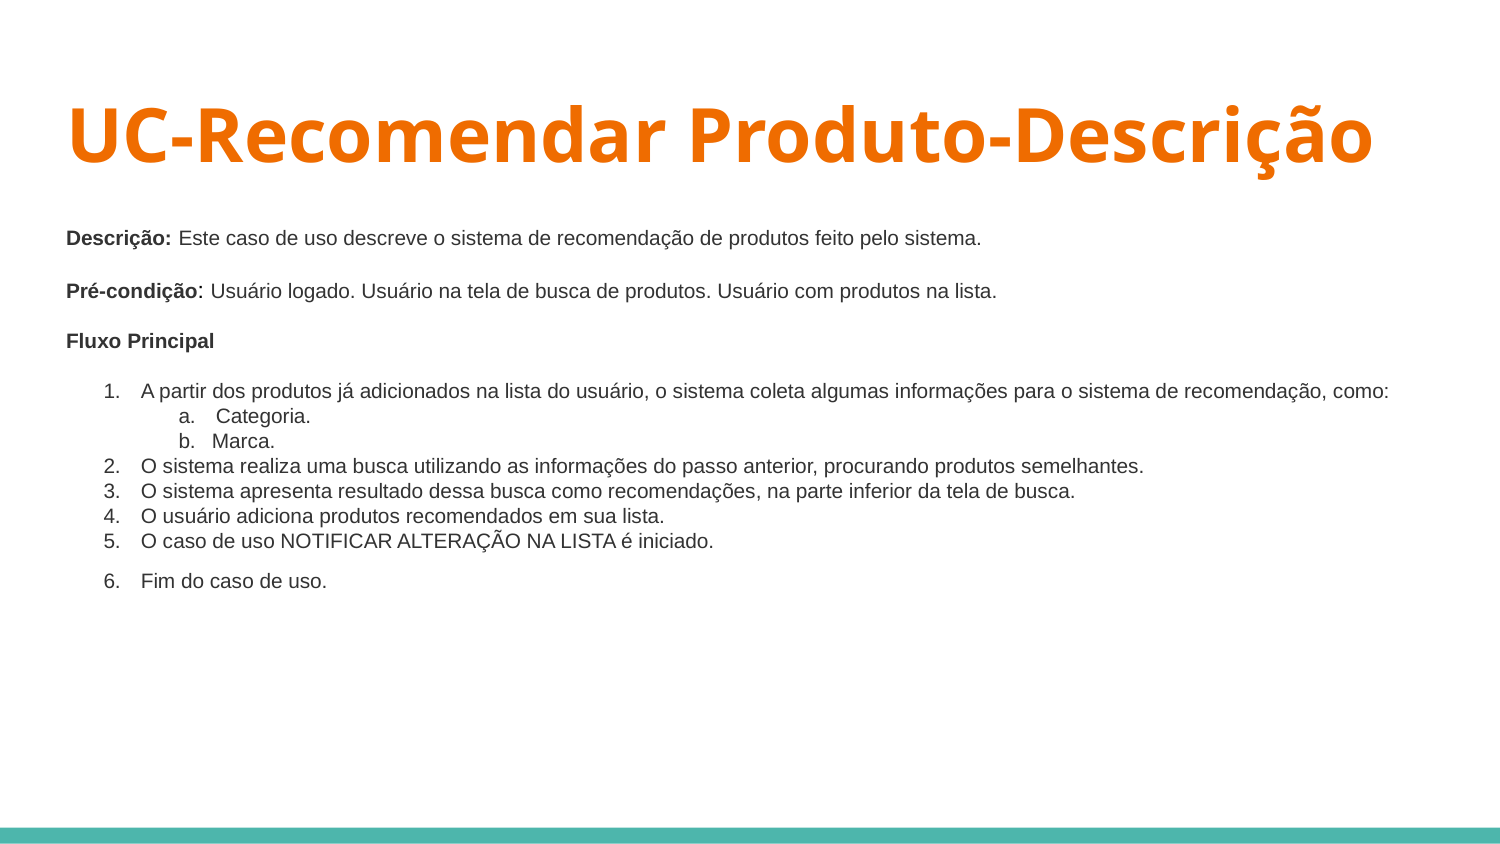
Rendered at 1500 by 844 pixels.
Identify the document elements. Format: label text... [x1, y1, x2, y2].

title UC-Recomendar Produto-Descrição [51, 72, 1449, 189]
list Descrição: Este caso de uso descreve o sistema de recomendação de produtos feito pelo sistema. Pré-condição: Usuário logado. Usuário na tela de busca de produtos. Usuário com produtos na lista. Fluxo Principal 1. A partir dos produtos já adicionados na lista do usuário, o sistema coleta algumas informações para o sistema de recomendação, como: a. Categoria. b. Marca. 2. O sistema realiza uma busca utilizando as informações do passo anterior, procurando produtos semelhantes. 3. O sistema apresenta resultado dessa busca como recomendações, na parte inferior da tela de busca. 4. O usuário adiciona produtos recomendados em sua lista. 5. O caso de uso NOTIFICAR ALTERAÇÃO NA LISTA é iniciado. 6. Fim do caso de uso. [51, 207, 1449, 750]
